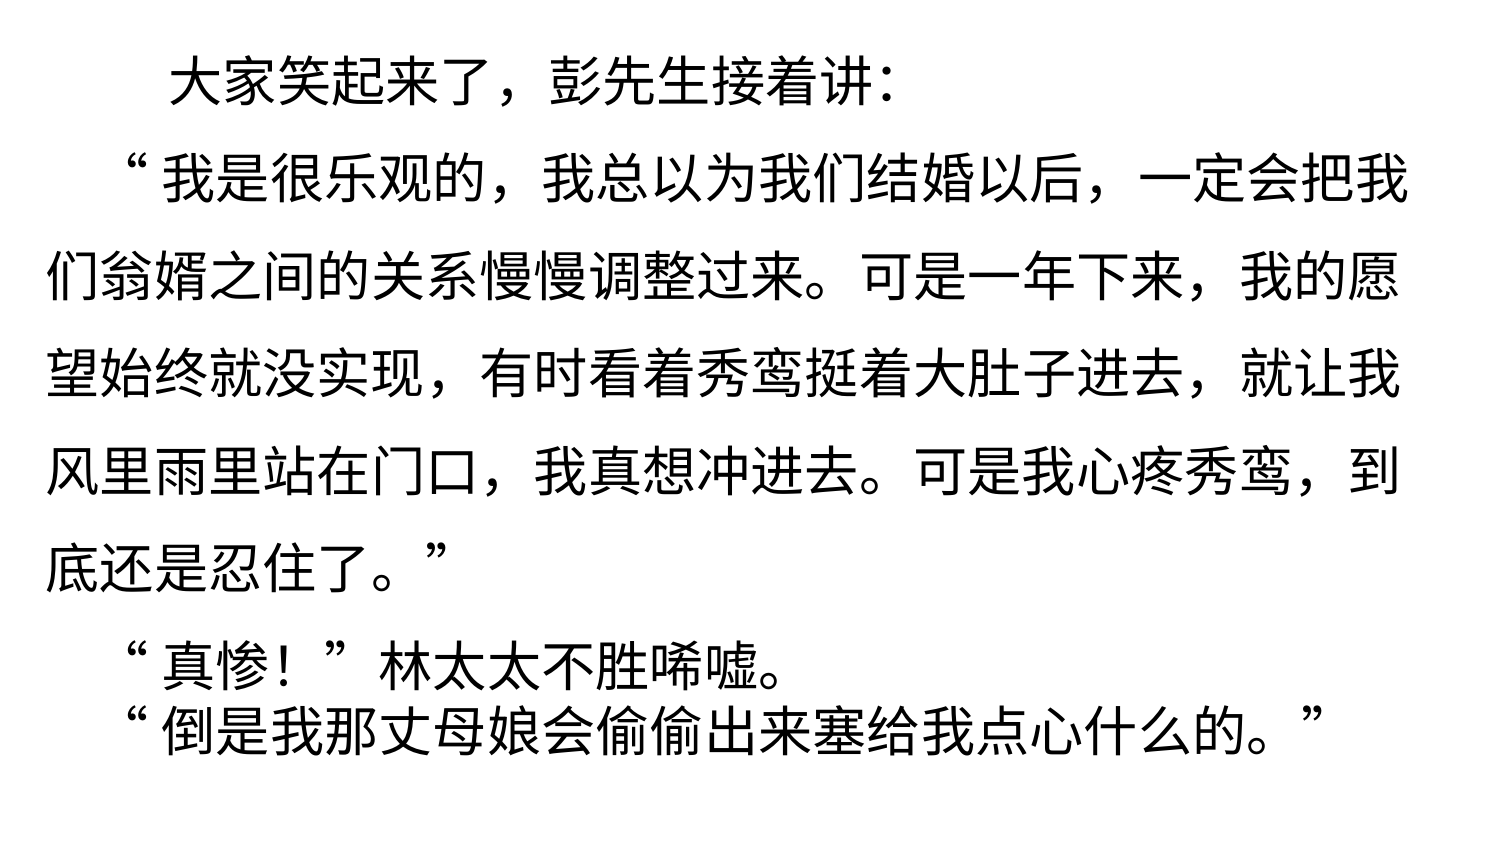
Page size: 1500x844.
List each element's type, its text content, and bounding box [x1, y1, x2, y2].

text_box 大家笑起来了，彭先生接着讲： “我是很乐观的，我总以为我们结婚以后，一定会把我们翁婿之间的关系慢慢调整过来。可是一年下来，我的愿望始终就没实现，有时看着秀鸾挺着大肚子进去，就让我风里雨里站在门口，我真想冲进去。可是我心疼秀鸾，到底还是忍住了。” “真惨！”林太太不胜唏嘘。 “倒是我那丈母娘会偷偷出来塞给我点心什么的。” [30, 7, 1470, 770]
